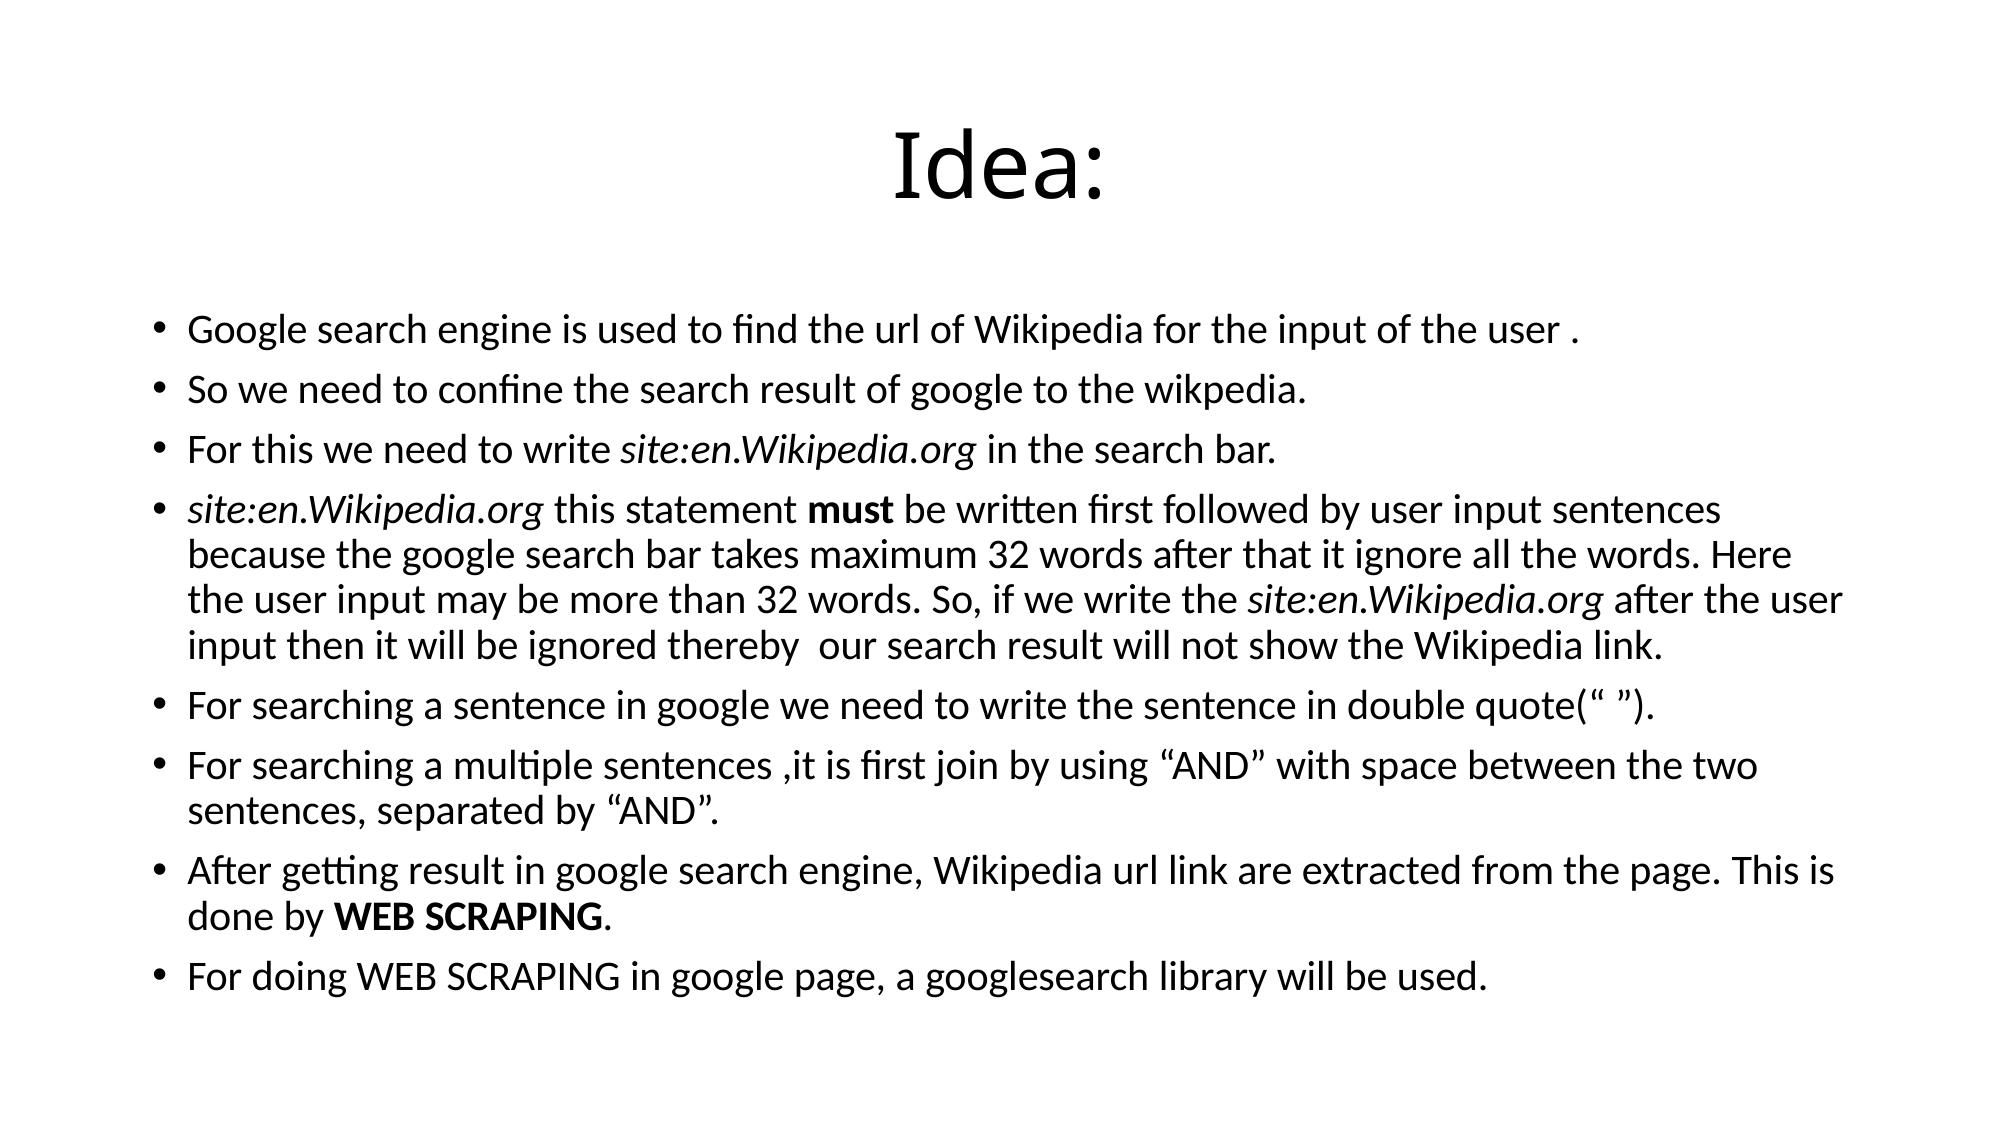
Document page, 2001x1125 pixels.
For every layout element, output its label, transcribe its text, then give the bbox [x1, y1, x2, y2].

list Google search engine is used to find the url of Wikipedia for the input of the user . So we need to confine the search result of google to the wikpedia. For this we need to write site:en.Wikipedia.org in the search bar. site:en.Wikipedia.org this statement must be written first followed by user input sentences because the google search bar takes maximum 32 words after that it ignore all the words. Here the user input may be more than 32 words. So, if we write the site:en.Wikipedia.org after the user input then it will be ignored thereby our search result will not show the Wikipedia link. For searching a sentence in google we need to write the sentence in double quote(“ ”). For searching a multiple sentences ,it is first join by using “AND” with space between the two sentences, separated by “AND”. After getting result in google search engine, Wikipedia url link are extracted from the page. This is done by WEB SCRAPING. For doing WEB SCRAPING in google page, a googlesearch library will be used. [137, 299, 1863, 1014]
title Idea: [137, 59, 1863, 278]
